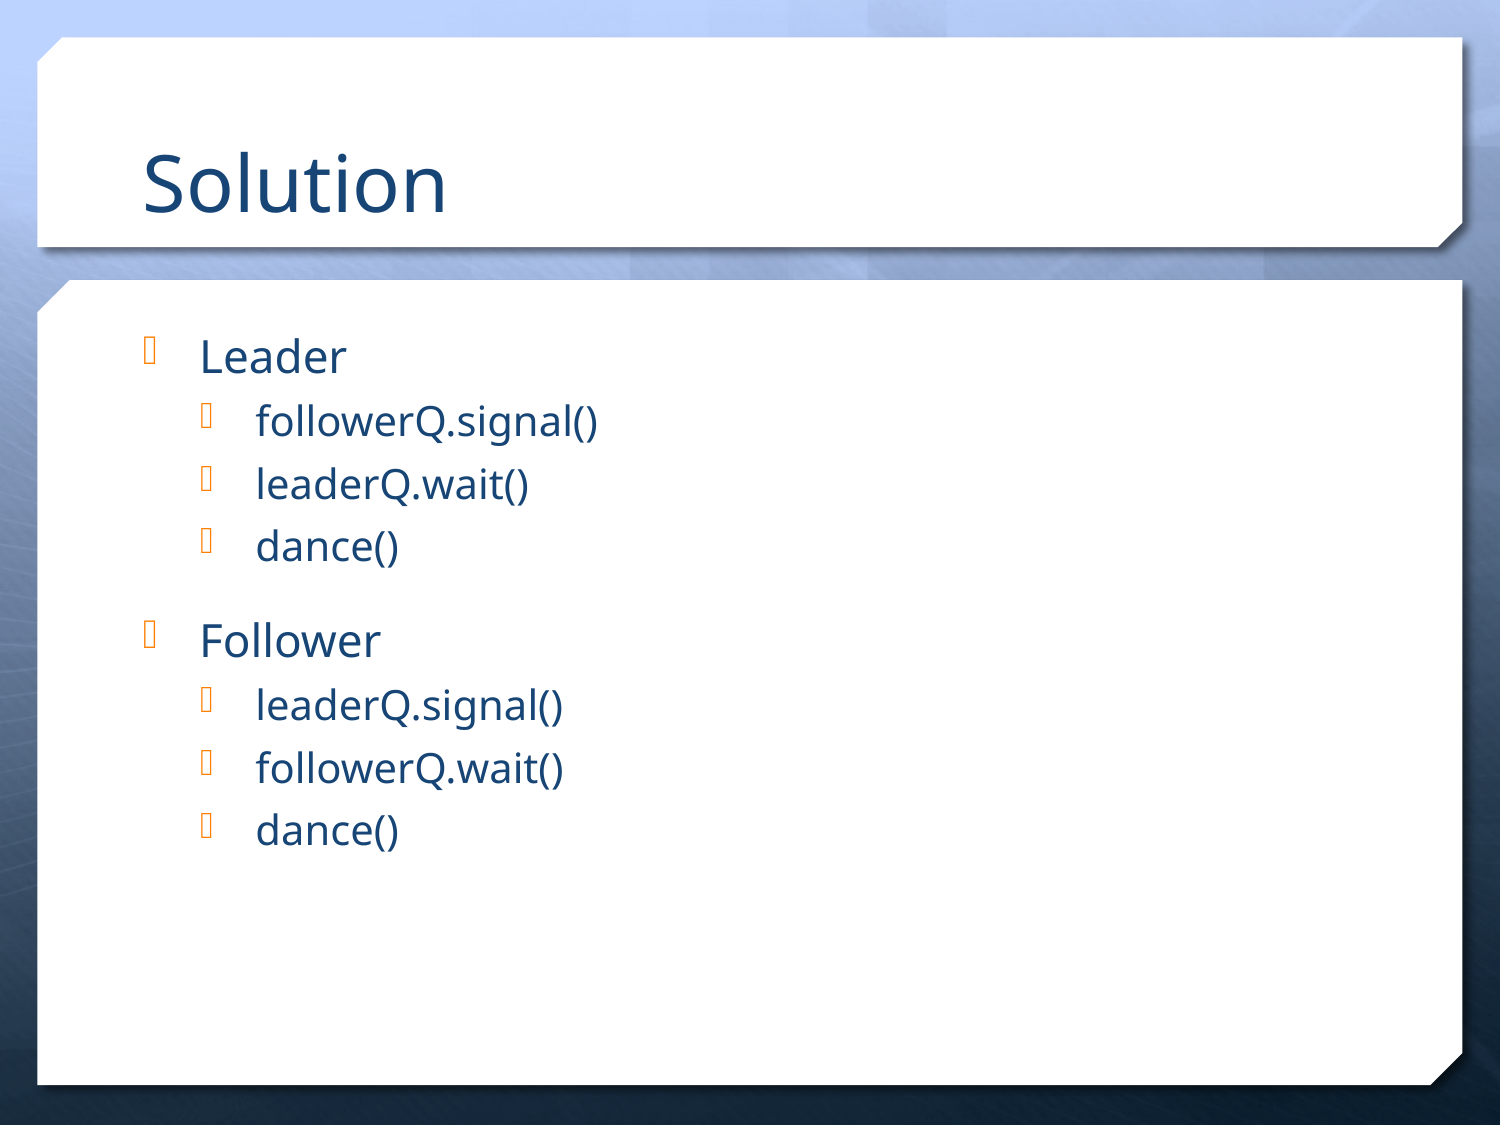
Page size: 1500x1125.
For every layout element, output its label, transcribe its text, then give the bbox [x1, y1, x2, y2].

list Leader followerQ.signal() leaderQ.wait() dance() Follower leaderQ.signal() followerQ.wait() dance() [127, 319, 1372, 978]
title Solution [127, 48, 1372, 236]
